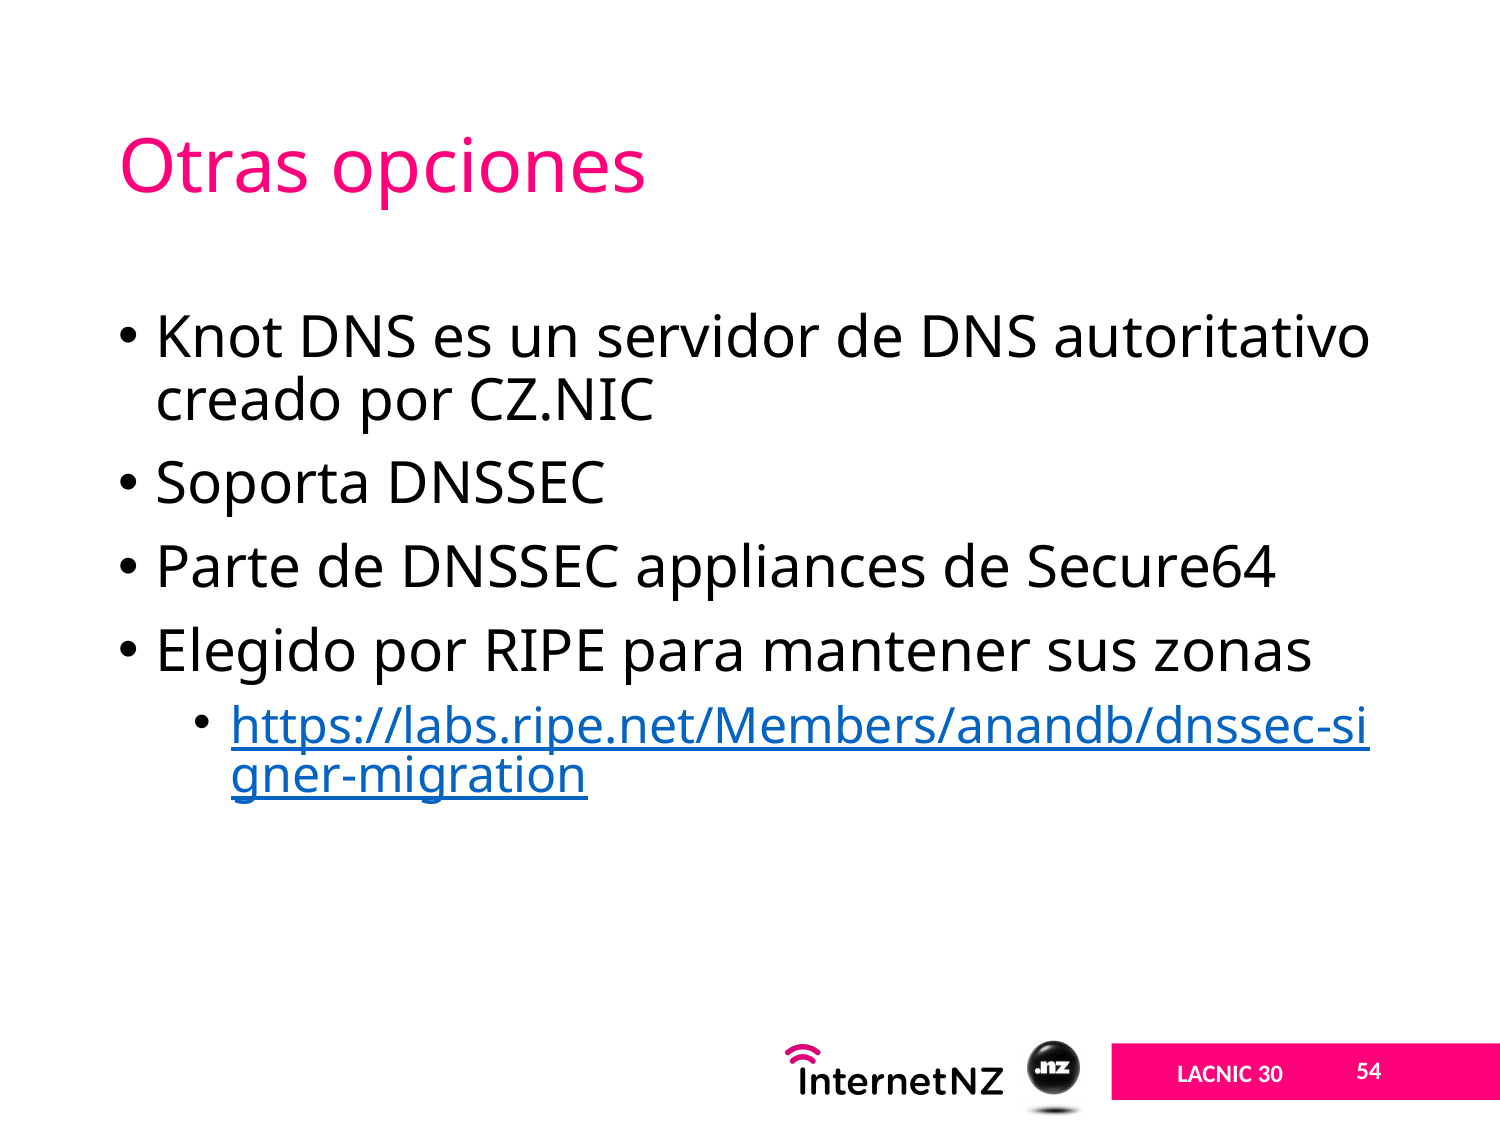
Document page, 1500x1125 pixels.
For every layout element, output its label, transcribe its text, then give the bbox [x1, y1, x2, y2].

picture [785, 1044, 1003, 1095]
title Otras opciones [103, 59, 1397, 278]
picture [1014, 1039, 1092, 1120]
list Knot DNS es un servidor de DNS autoritativo creado por CZ.NIC Soporta DNSSEC Parte de DNSSEC appliances de Secure64 Elegido por RIPE para mantener sus zonas https://labs.ripe.net/Members/anandb/dnssec-signer-migration [103, 299, 1397, 1014]
slide_number LACNIC 30 [1119, 1057, 1299, 1087]
slide_number 54 [1314, 1052, 1397, 1087]
